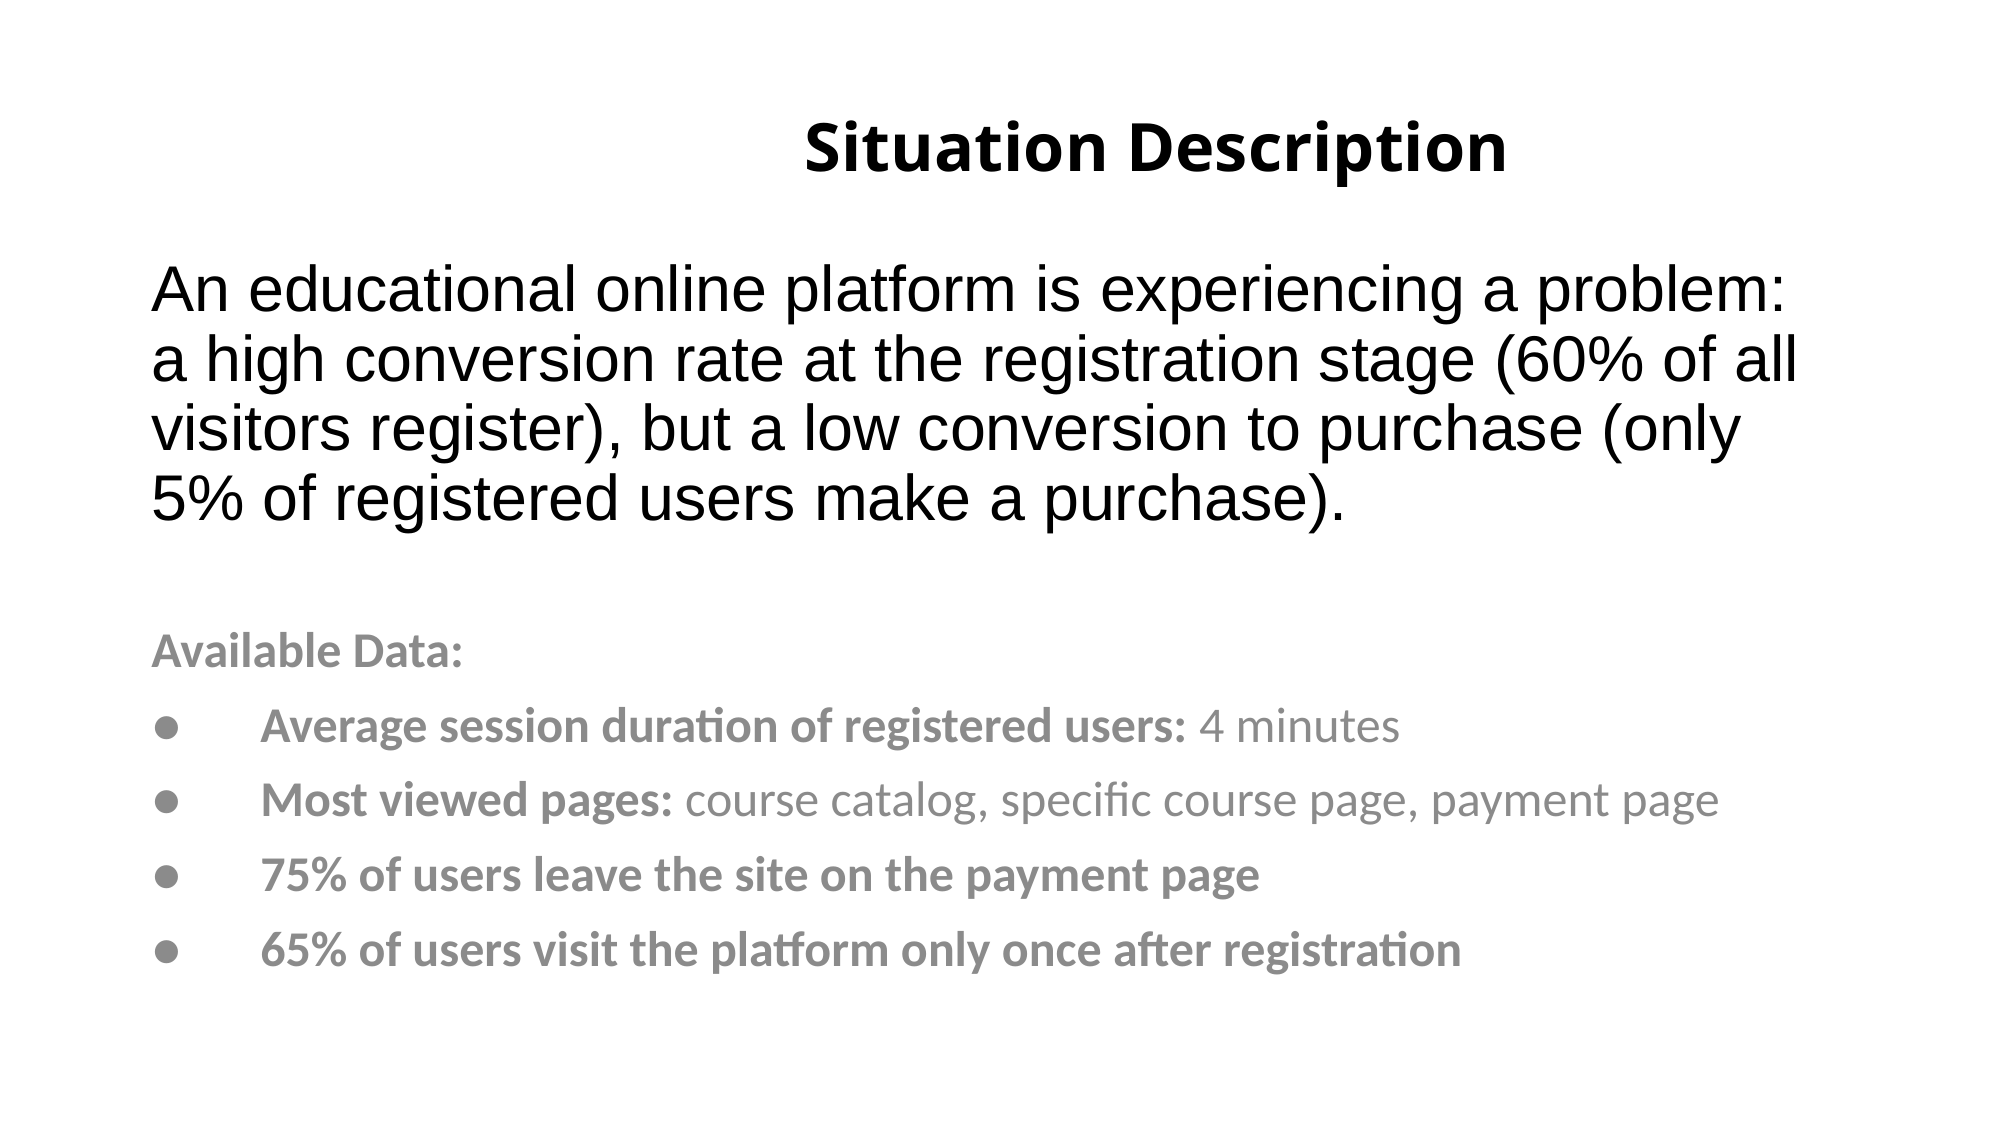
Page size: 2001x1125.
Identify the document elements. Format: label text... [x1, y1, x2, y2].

list Available Data: ● Average session duration of registered users: 4 minutes ● Most viewed pages: course catalog, specific course page, payment page ● 75% of users leave the site on the payment page ● 65% of users visit the platform only once after registration [136, 616, 1862, 999]
title Situation Description An educational online platform is experiencing a problem: a high conversion rate at the registration stage (60% of all visitors register), but a low conversion to purchase (only 5% of registered users make a purchase). [136, 93, 1840, 616]
